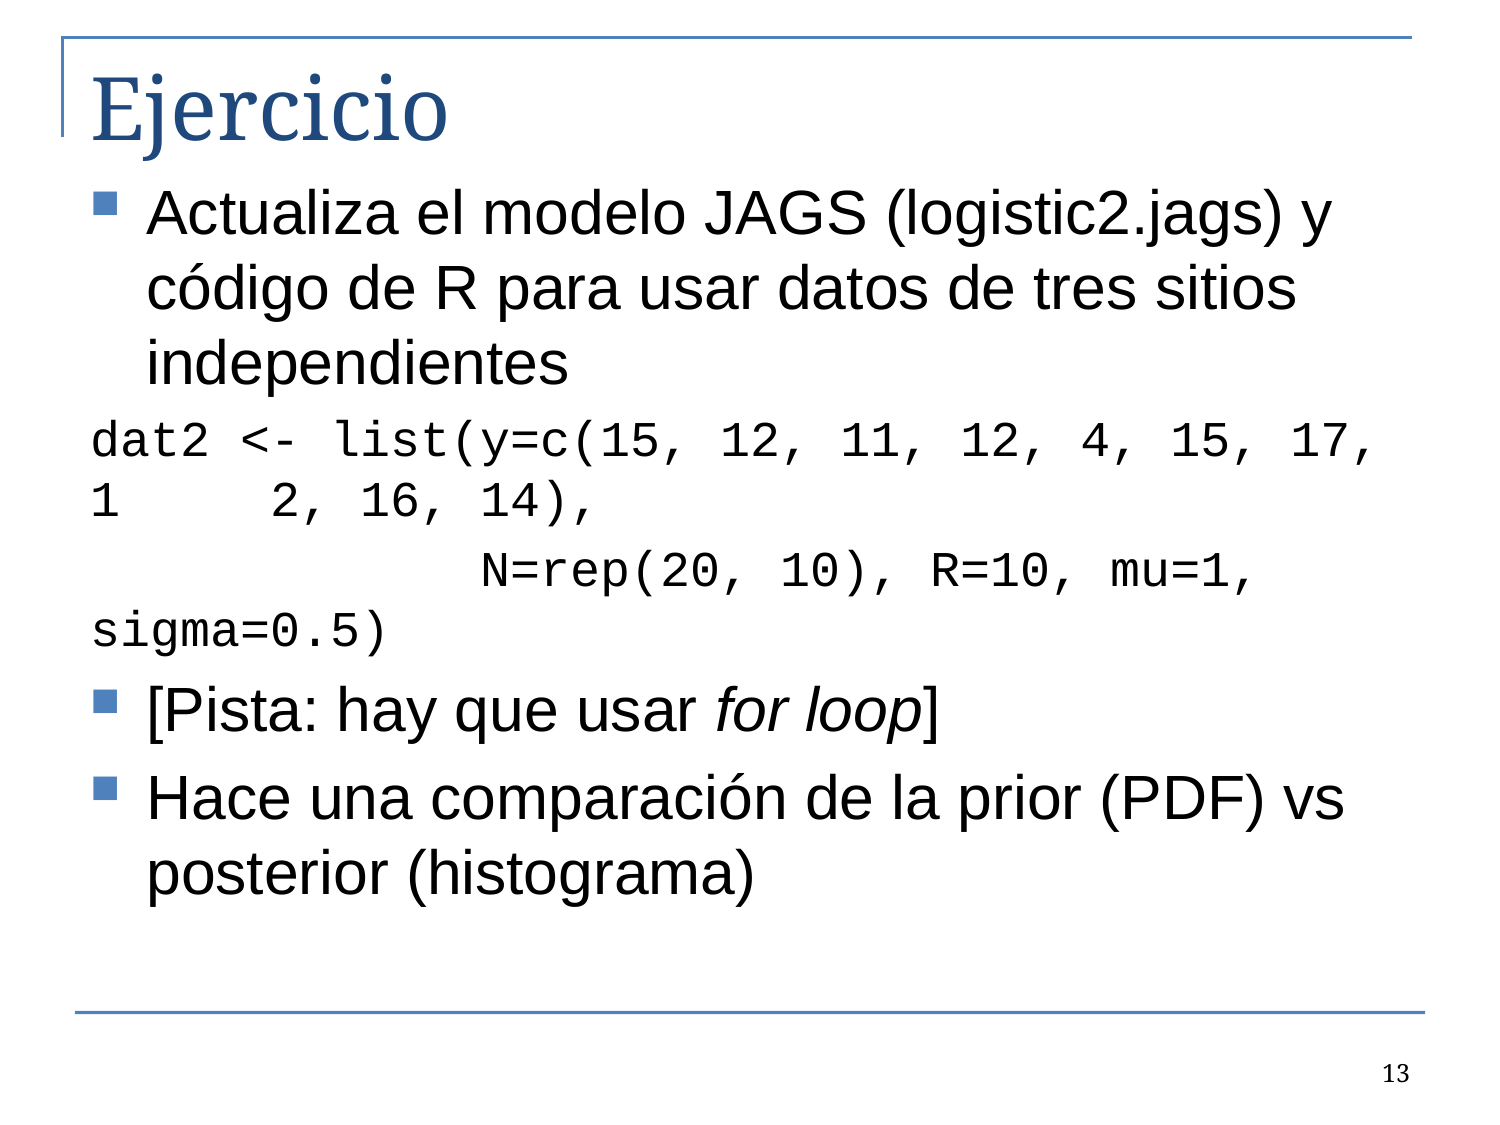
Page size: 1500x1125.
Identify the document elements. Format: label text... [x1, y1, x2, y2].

slide_number 13 [1074, 1023, 1426, 1100]
title Ejercicio [75, 45, 1425, 164]
list Actualiza el modelo JAGS (logistic2.jags) y código de R para usar datos de tres sitios independientes dat2 <- list(y=c(15, 12, 11, 12, 4, 15, 17, 1 2, 16, 14), N=rep(20, 10), R=10, mu=1, sigma=0.5) [Pista: hay que usar for loop] Hace una comparación de la prior (PDF) vs posterior (histograma) [75, 164, 1425, 1006]
